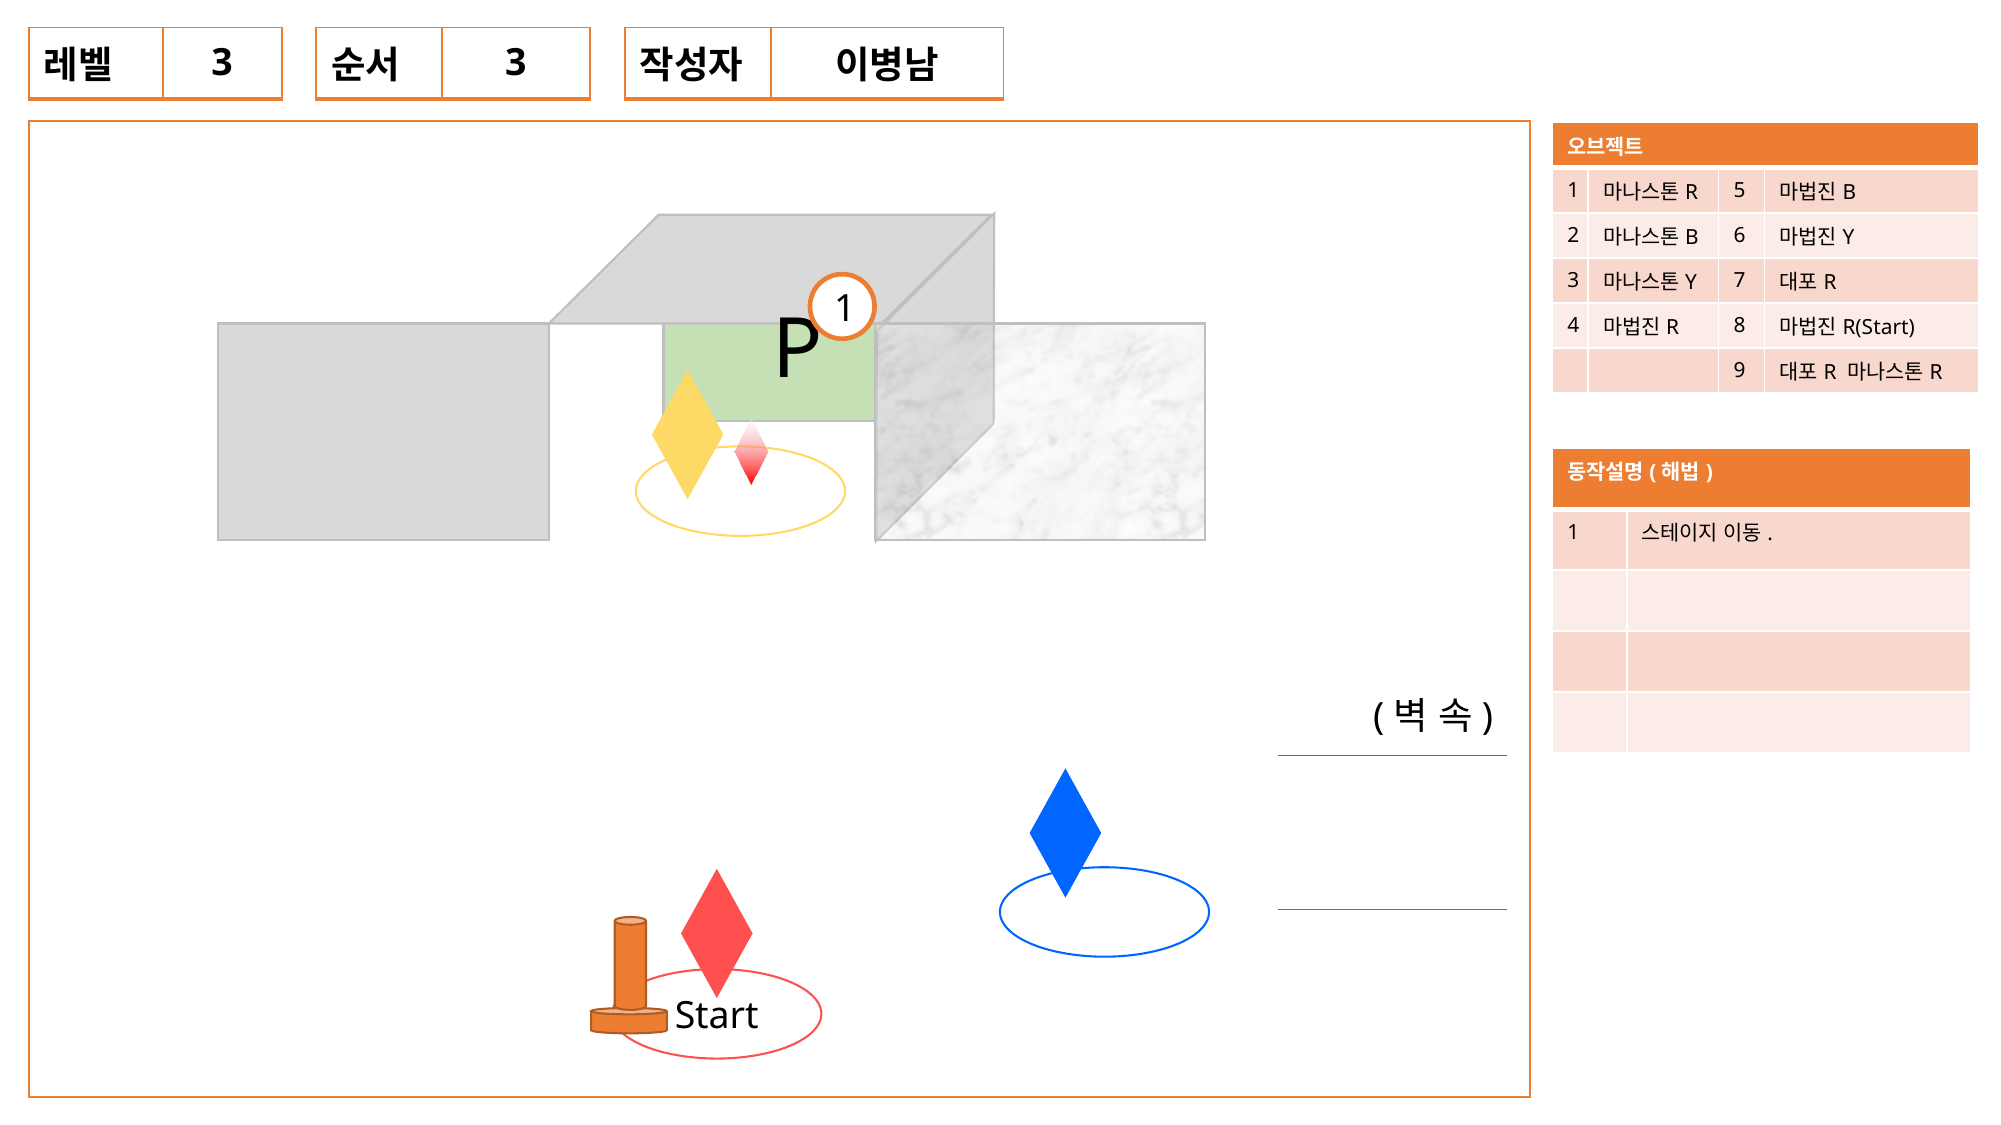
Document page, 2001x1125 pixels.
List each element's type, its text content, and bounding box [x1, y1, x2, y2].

table_header 레벨 [30, 28, 162, 97]
table_cell [1553, 632, 1626, 691]
table_cell 스테이지 이동. [1628, 512, 1970, 569]
table_header 3 [443, 28, 589, 97]
text_box P [757, 286, 839, 402]
text_box [589, 1007, 668, 1035]
table_cell 6 [1719, 214, 1764, 257]
table_cell 마법진R(Start) [1765, 304, 1978, 347]
text_box 1 [808, 273, 876, 340]
text_box [1028, 766, 1103, 900]
text_box [874, 322, 1206, 541]
text_box [217, 322, 550, 541]
table_header 작성자 [626, 28, 770, 97]
table_cell 7 [1719, 259, 1764, 302]
text_box [613, 915, 648, 1011]
table_cell 2 [1553, 214, 1587, 257]
table_header 이병남 [772, 28, 1003, 97]
text_box [886, 210, 996, 322]
table_cell 8 [1719, 304, 1764, 347]
table_cell 4 [1553, 304, 1587, 347]
text_box [650, 367, 725, 502]
text_box [546, 213, 994, 325]
table_header 동작설명(해법) [1553, 449, 1970, 507]
table_cell [1589, 349, 1718, 392]
text_box [31, 123, 1528, 1095]
table_cell 마나스톤Y [1589, 259, 1718, 302]
table_cell 9 [1719, 349, 1764, 392]
table_header 오브젝트 [1553, 123, 1978, 165]
text_box [733, 416, 769, 488]
table_cell [1628, 693, 1970, 752]
table_cell 마법진B [1765, 170, 1978, 212]
table_cell [1628, 571, 1970, 630]
table_cell [1553, 571, 1626, 630]
table_header 3 [164, 28, 281, 97]
table_cell 3 [1553, 259, 1587, 302]
table_cell 마나스톤B [1589, 214, 1718, 257]
text_box [679, 866, 754, 1001]
table_cell 1 [1553, 512, 1626, 569]
text_box (벽 속) [1358, 684, 1508, 745]
table_cell 5 [1719, 170, 1764, 212]
table_cell 마법진R [1589, 304, 1718, 347]
table_cell [1553, 349, 1587, 392]
table_cell 대포R 마나스톤R [1765, 349, 1978, 392]
table_cell 마나스톤R [1589, 170, 1718, 212]
table_cell [1553, 693, 1626, 752]
table_cell 마법진Y [1765, 214, 1978, 257]
table_header 순서 [317, 28, 441, 97]
table_cell 1 [1553, 170, 1587, 212]
text_box [998, 866, 1211, 958]
table_cell [1628, 632, 1970, 691]
table_cell 대포R [1765, 259, 1978, 302]
